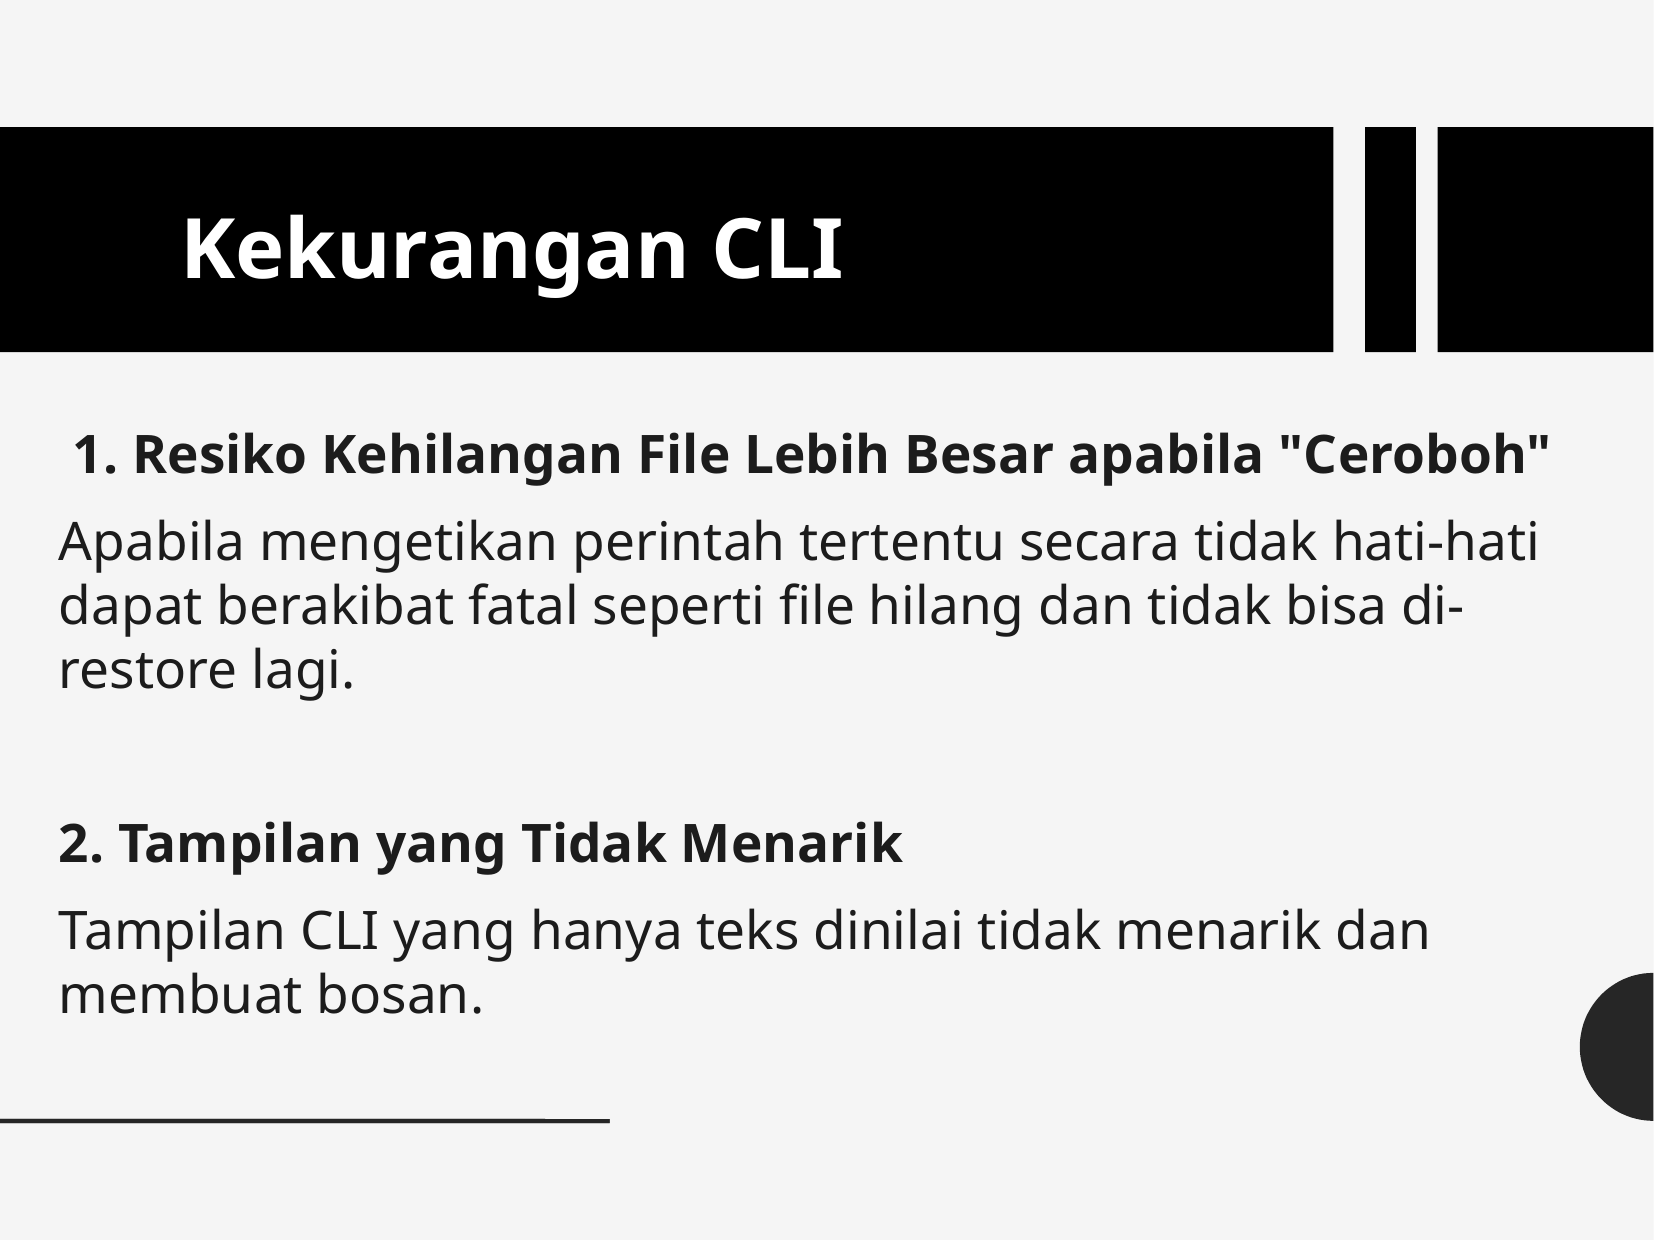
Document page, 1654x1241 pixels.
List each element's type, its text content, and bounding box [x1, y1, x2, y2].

text_box [1436, 125, 1654, 354]
text_box [1363, 125, 1418, 147]
text_box [1363, 295, 1418, 354]
text_box 1. Resiko Kehilangan File Lebih Besar apabila "Ceroboh" Apabila mengetikan perintah tertentu secara tidak hati-hati dapat berakibat fatal seperti file hilang dan tidak bisa di-restore lagi. 2. Tampilan yang Tidak Menarik Tampilan CLI yang hanya teks dinilai tidak menarik dan membuat bosan. [59, 420, 1565, 1093]
text_box [0, 125, 1336, 354]
text_box Kekurangan CLI [180, 147, 1595, 295]
